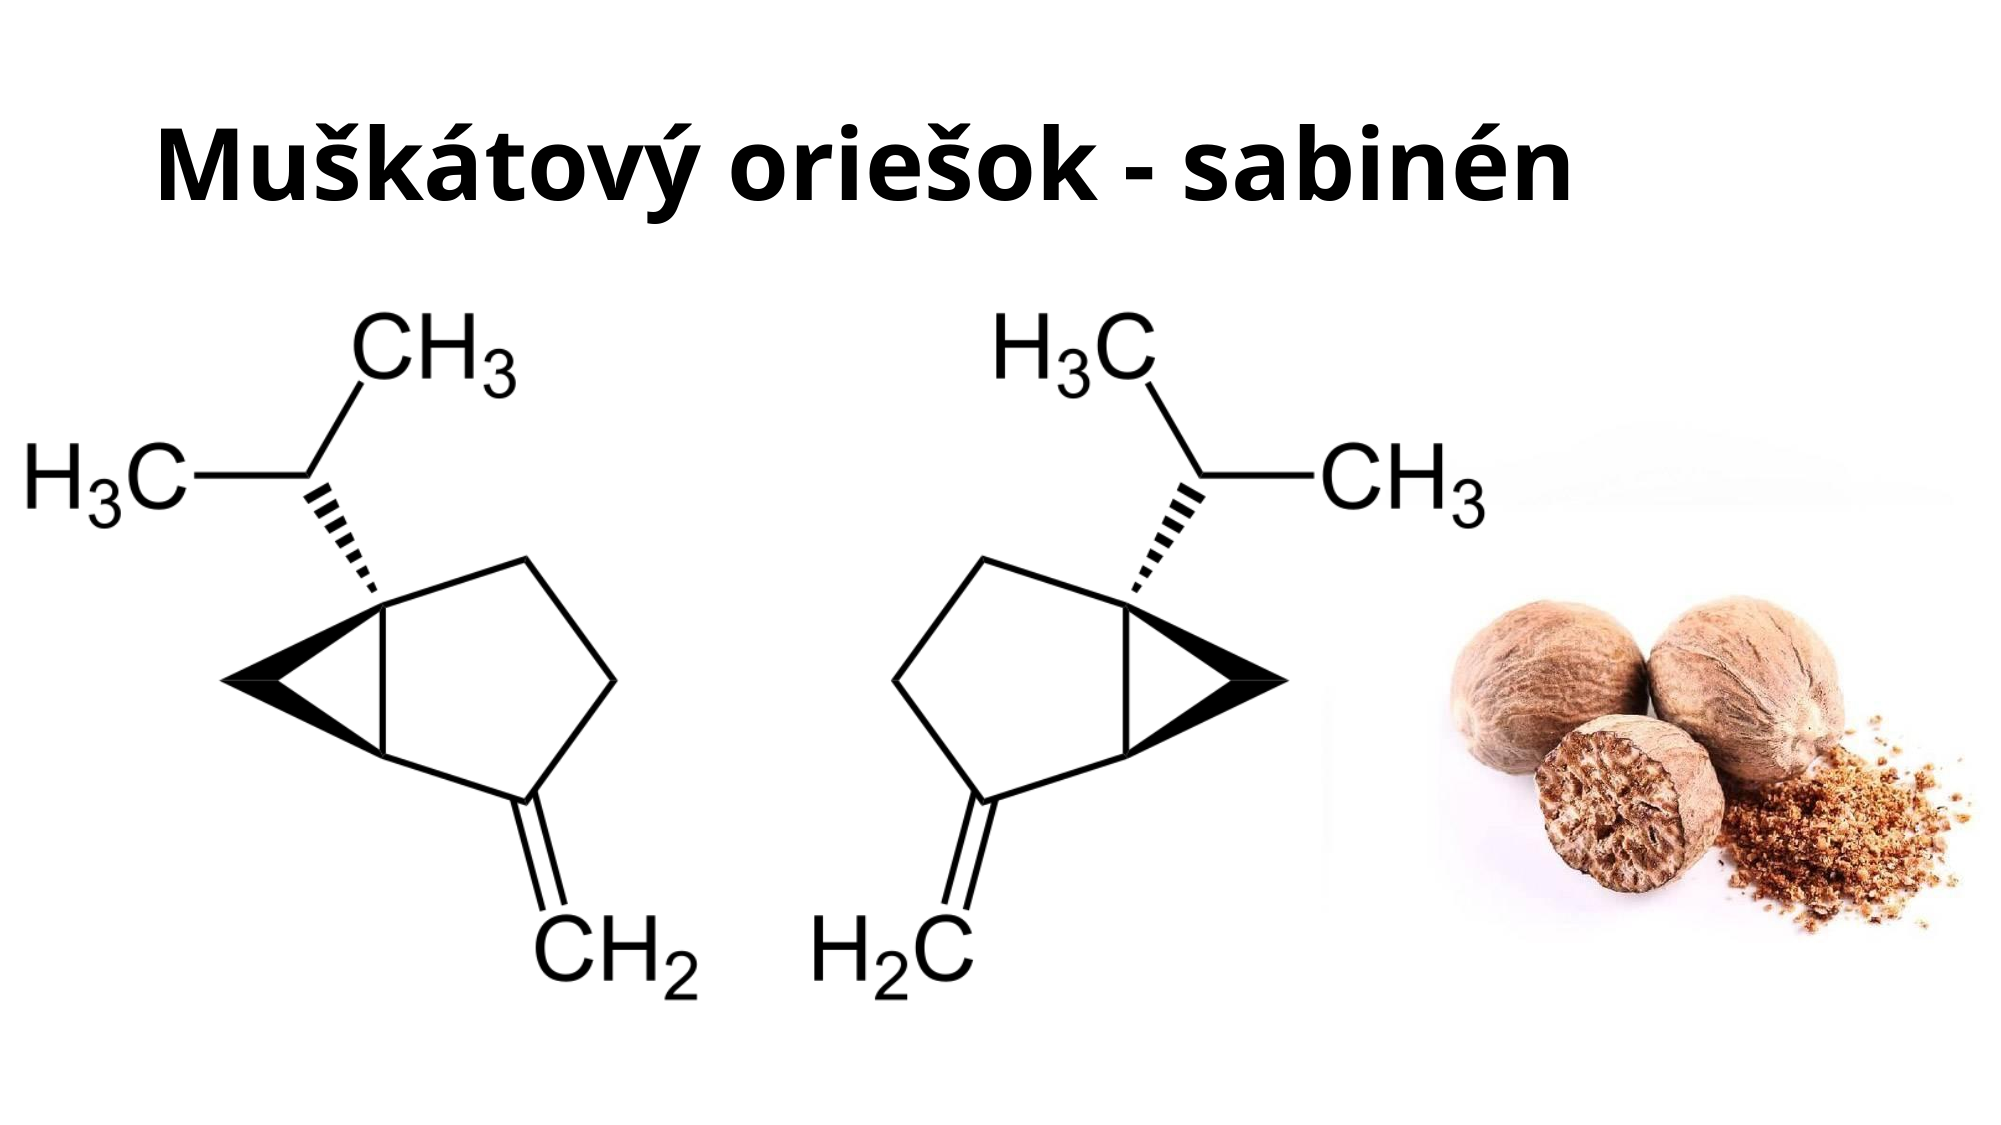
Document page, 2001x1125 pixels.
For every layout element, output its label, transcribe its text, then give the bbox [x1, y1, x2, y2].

picture [1298, 368, 2000, 1113]
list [12, 292, 1498, 1007]
title Muškátový oriešok - sabinén [137, 59, 1863, 278]
